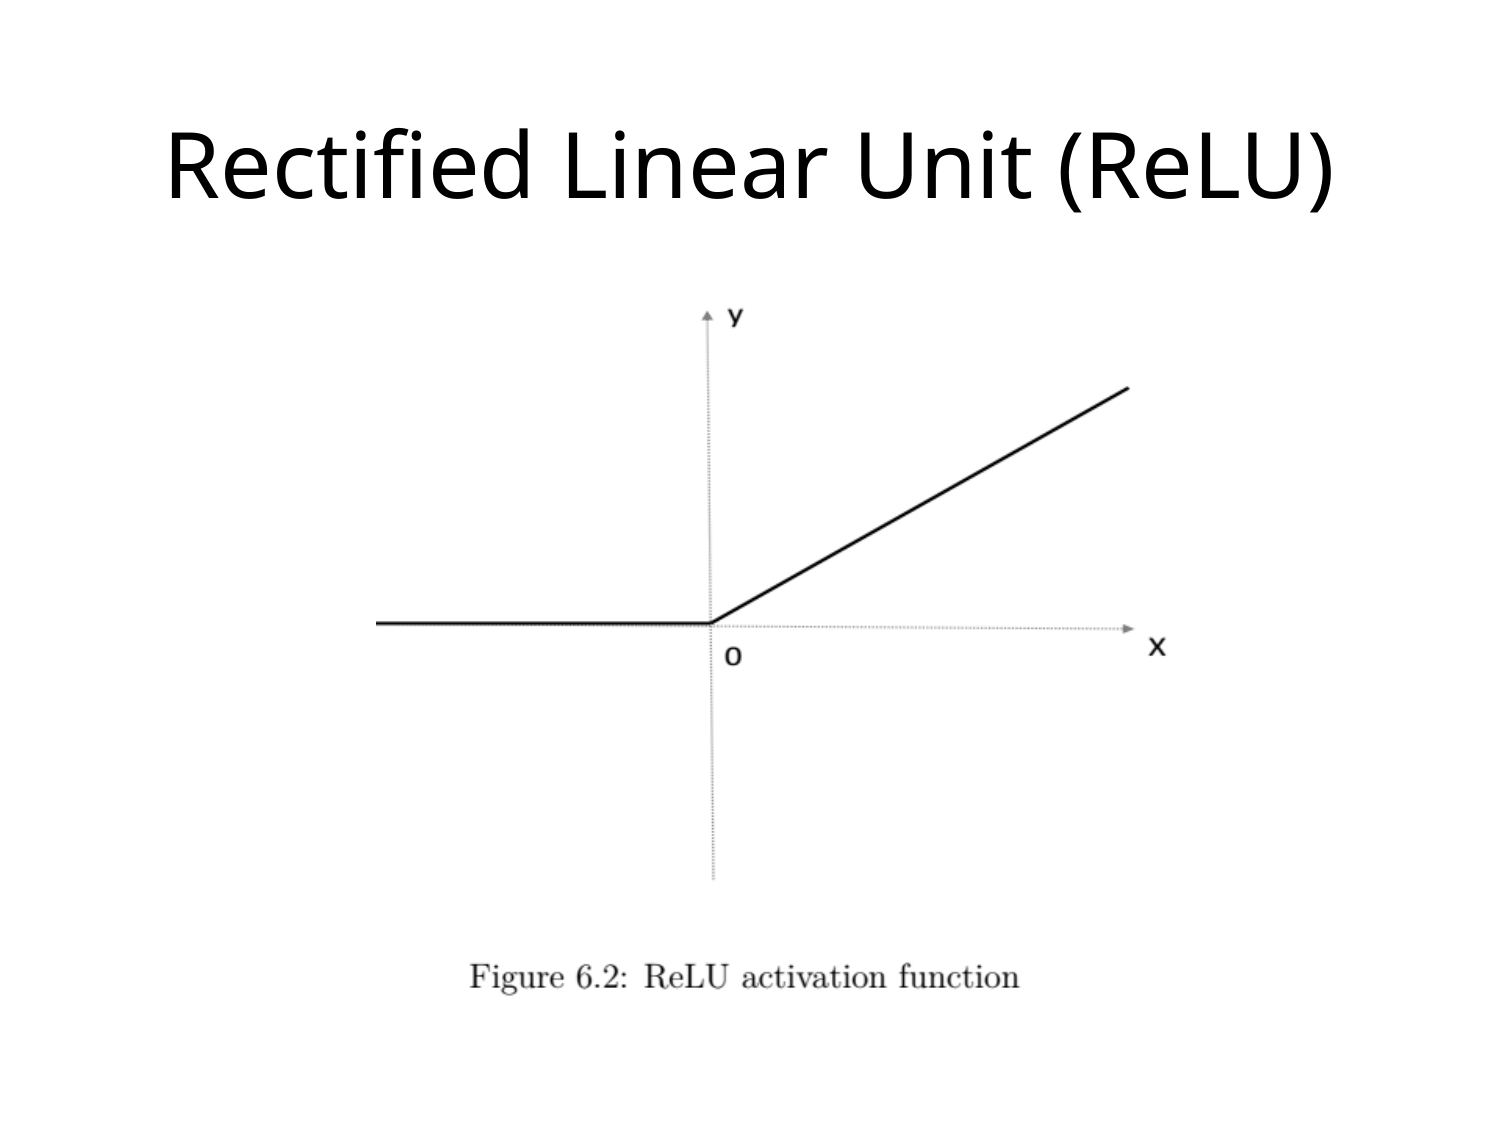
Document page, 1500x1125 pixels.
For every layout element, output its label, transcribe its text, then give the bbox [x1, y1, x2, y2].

title Rectified Linear Unit (ReLU) [103, 59, 1397, 278]
picture [376, 288, 1186, 1013]
